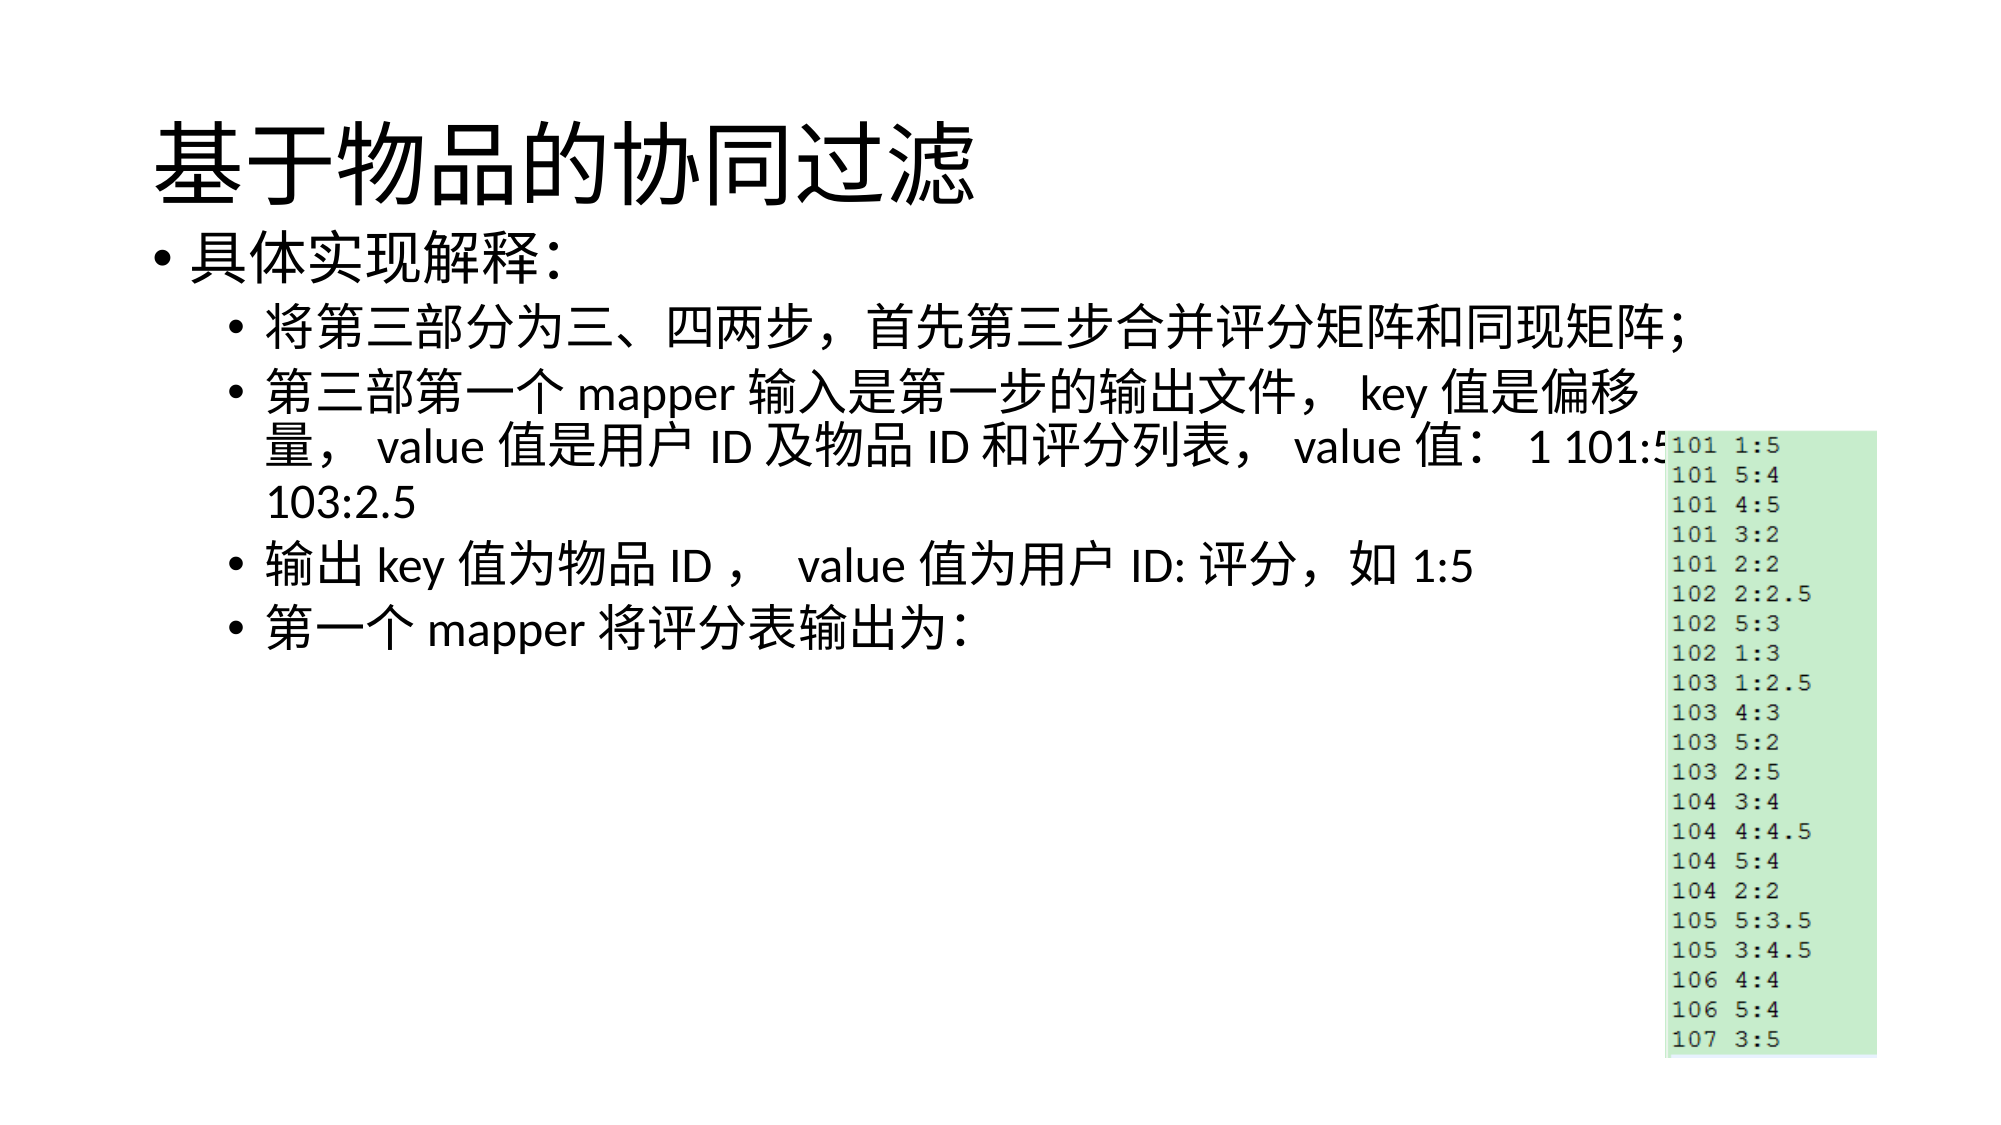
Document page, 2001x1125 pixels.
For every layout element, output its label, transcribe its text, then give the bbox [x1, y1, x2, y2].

list 具体实现解释： 将第三部分为三、四两步，首先第三步合并评分矩阵和同现矩阵； 第三部第一个mapper输入是第一步的输出文件，key值是偏移量，value值是用户ID及物品ID和评分列表，value值：1 101:5 102:3 103:2.5 输出key值为物品ID， value值为用户ID:评分，如1:5 第一个mapper将评分表输出为： [137, 221, 1863, 1014]
picture [1665, 428, 1877, 1058]
title 基于物品的协同过滤 [137, 59, 1863, 221]
